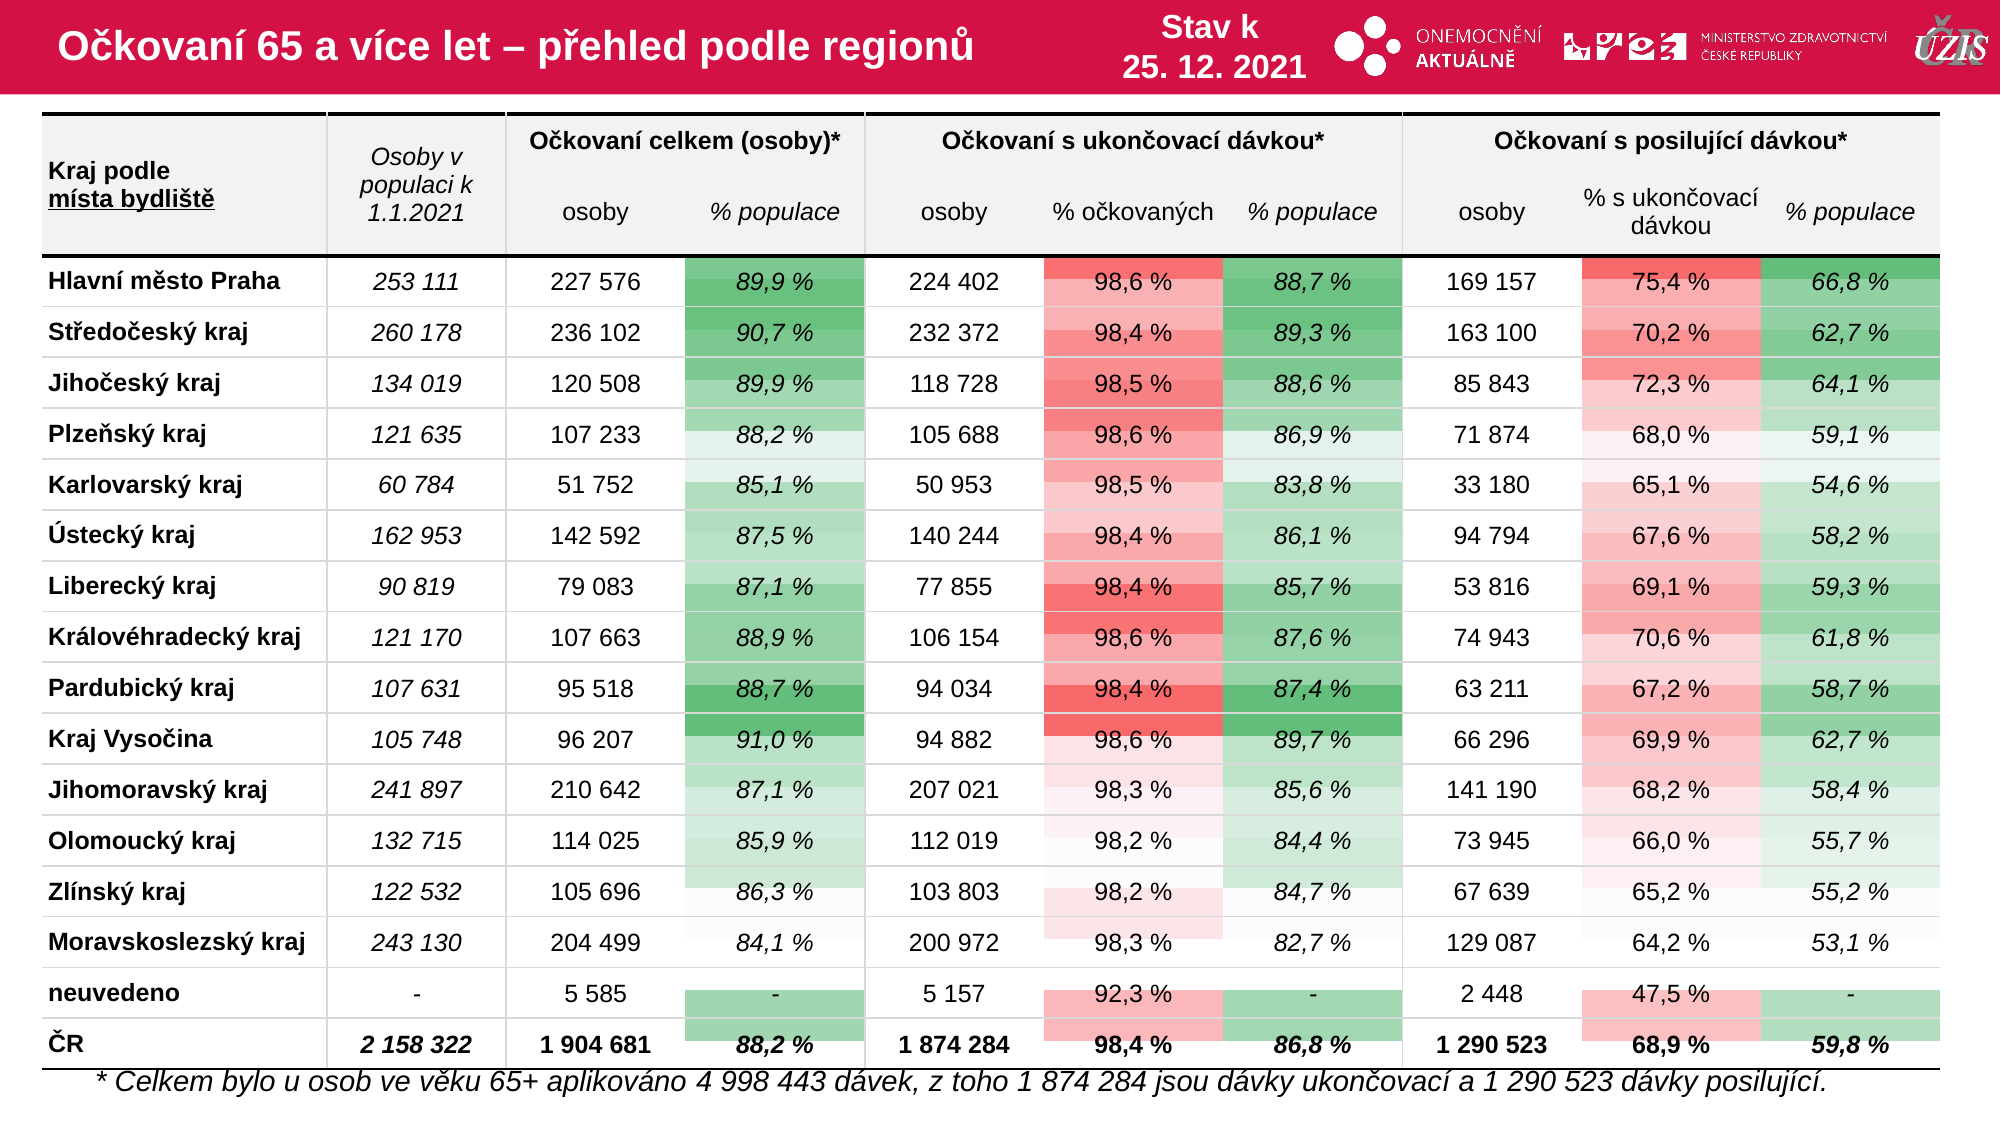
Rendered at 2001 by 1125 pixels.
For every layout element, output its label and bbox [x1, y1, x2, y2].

table_cell [42, 765, 326, 814]
table_cell [507, 714, 864, 763]
table_cell [866, 409, 1402, 458]
table_cell [42, 460, 326, 509]
picture [1341, 16, 1542, 76]
table_cell [866, 917, 1402, 967]
table_cell [42, 562, 326, 611]
table_cell [1403, 663, 1940, 712]
table_cell [866, 1019, 1402, 1068]
table_cell [866, 816, 1402, 865]
table_cell [42, 358, 326, 407]
table_cell [866, 612, 1402, 661]
table_cell [1403, 765, 1940, 814]
table_cell [507, 460, 864, 509]
table_header [328, 116, 505, 254]
table_cell [507, 917, 864, 967]
table_cell [1403, 409, 1940, 458]
table_cell [42, 816, 326, 865]
text_box [80, 1070, 1871, 1105]
table_cell [866, 460, 1402, 509]
table_header [42, 116, 326, 254]
picture [1563, 31, 1888, 60]
picture [1915, 15, 1989, 66]
table_cell [1403, 511, 1940, 560]
text_box [1088, 0, 1341, 93]
table_cell [328, 968, 505, 1017]
table_cell [328, 358, 505, 407]
table_cell [42, 258, 326, 306]
table_cell [42, 714, 326, 763]
table_cell [507, 816, 864, 865]
table_cell [42, 409, 326, 458]
table_cell [328, 917, 505, 967]
table_cell [1403, 562, 1940, 611]
table_cell [507, 968, 864, 1017]
table_cell [42, 511, 326, 560]
table_cell [1403, 917, 1940, 967]
table_cell [866, 358, 1402, 407]
table_cell [328, 1019, 505, 1068]
table_cell [507, 867, 864, 916]
table_cell [328, 765, 505, 814]
table_cell [1403, 968, 1940, 1017]
table_cell [507, 358, 864, 407]
table_cell [1403, 166, 1940, 254]
table_cell [507, 511, 864, 560]
table_cell [507, 612, 864, 661]
table_cell [507, 166, 864, 254]
table_cell [1403, 867, 1940, 916]
table_cell [866, 867, 1402, 916]
table_cell [42, 1019, 326, 1068]
table_cell [42, 307, 326, 356]
table_cell [42, 867, 326, 916]
table_cell [1403, 258, 1940, 306]
table_cell [328, 612, 505, 661]
table_cell [42, 968, 326, 1017]
table_header [866, 116, 1402, 166]
table_cell [1403, 460, 1940, 509]
table_cell [507, 562, 864, 611]
table_cell [866, 562, 1402, 611]
table_cell [42, 663, 326, 712]
table_cell [1403, 714, 1940, 763]
table_cell [1403, 816, 1940, 865]
table_cell [866, 511, 1402, 560]
table_cell [507, 1019, 864, 1068]
table_cell [507, 307, 864, 356]
table_cell [866, 765, 1402, 814]
table_cell [866, 968, 1402, 1017]
table_cell [866, 714, 1402, 763]
table_cell [507, 663, 864, 712]
table_cell [328, 562, 505, 611]
table_cell [866, 307, 1402, 356]
table_cell [866, 663, 1402, 712]
table_cell [42, 917, 326, 967]
table_cell [1403, 612, 1940, 661]
table_cell [328, 663, 505, 712]
table_cell [507, 409, 864, 458]
table_cell [328, 714, 505, 763]
table_cell [328, 258, 505, 306]
table_cell [507, 258, 864, 306]
table_cell [507, 765, 864, 814]
table_cell [328, 511, 505, 560]
table_cell [866, 166, 1402, 254]
table_cell [42, 612, 326, 661]
table_header [1403, 116, 1940, 166]
table_cell [328, 460, 505, 509]
table_cell [866, 258, 1402, 306]
table_cell [328, 409, 505, 458]
title [42, 0, 1262, 95]
table_cell [328, 307, 505, 356]
table_header [507, 116, 864, 166]
table_cell [1403, 358, 1940, 407]
table_cell [328, 867, 505, 916]
table_cell [1403, 1019, 1940, 1068]
table_cell [1403, 307, 1940, 356]
table_cell [328, 816, 505, 865]
